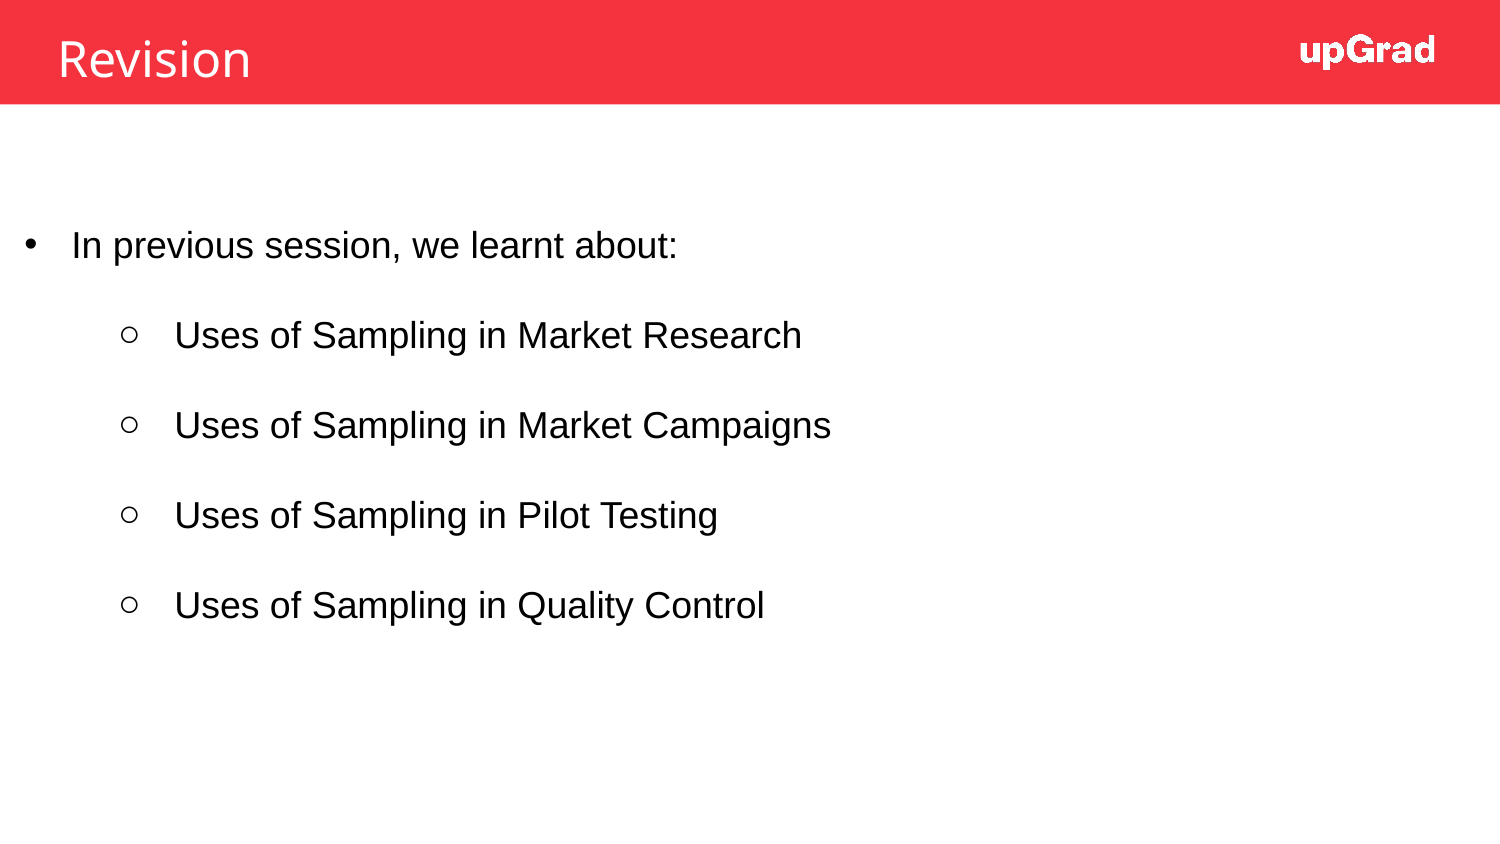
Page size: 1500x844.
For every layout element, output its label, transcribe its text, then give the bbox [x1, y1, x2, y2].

text_box [1300, 34, 1435, 71]
text_box In previous session, we learnt about: Uses of Sampling in Market Research Uses of Sampling in Market Campaigns Uses of Sampling in Pilot Testing Uses of Sampling in Quality Control [9, 213, 1500, 634]
text_box [0, 0, 1500, 105]
text_box Revision [42, 12, 736, 92]
